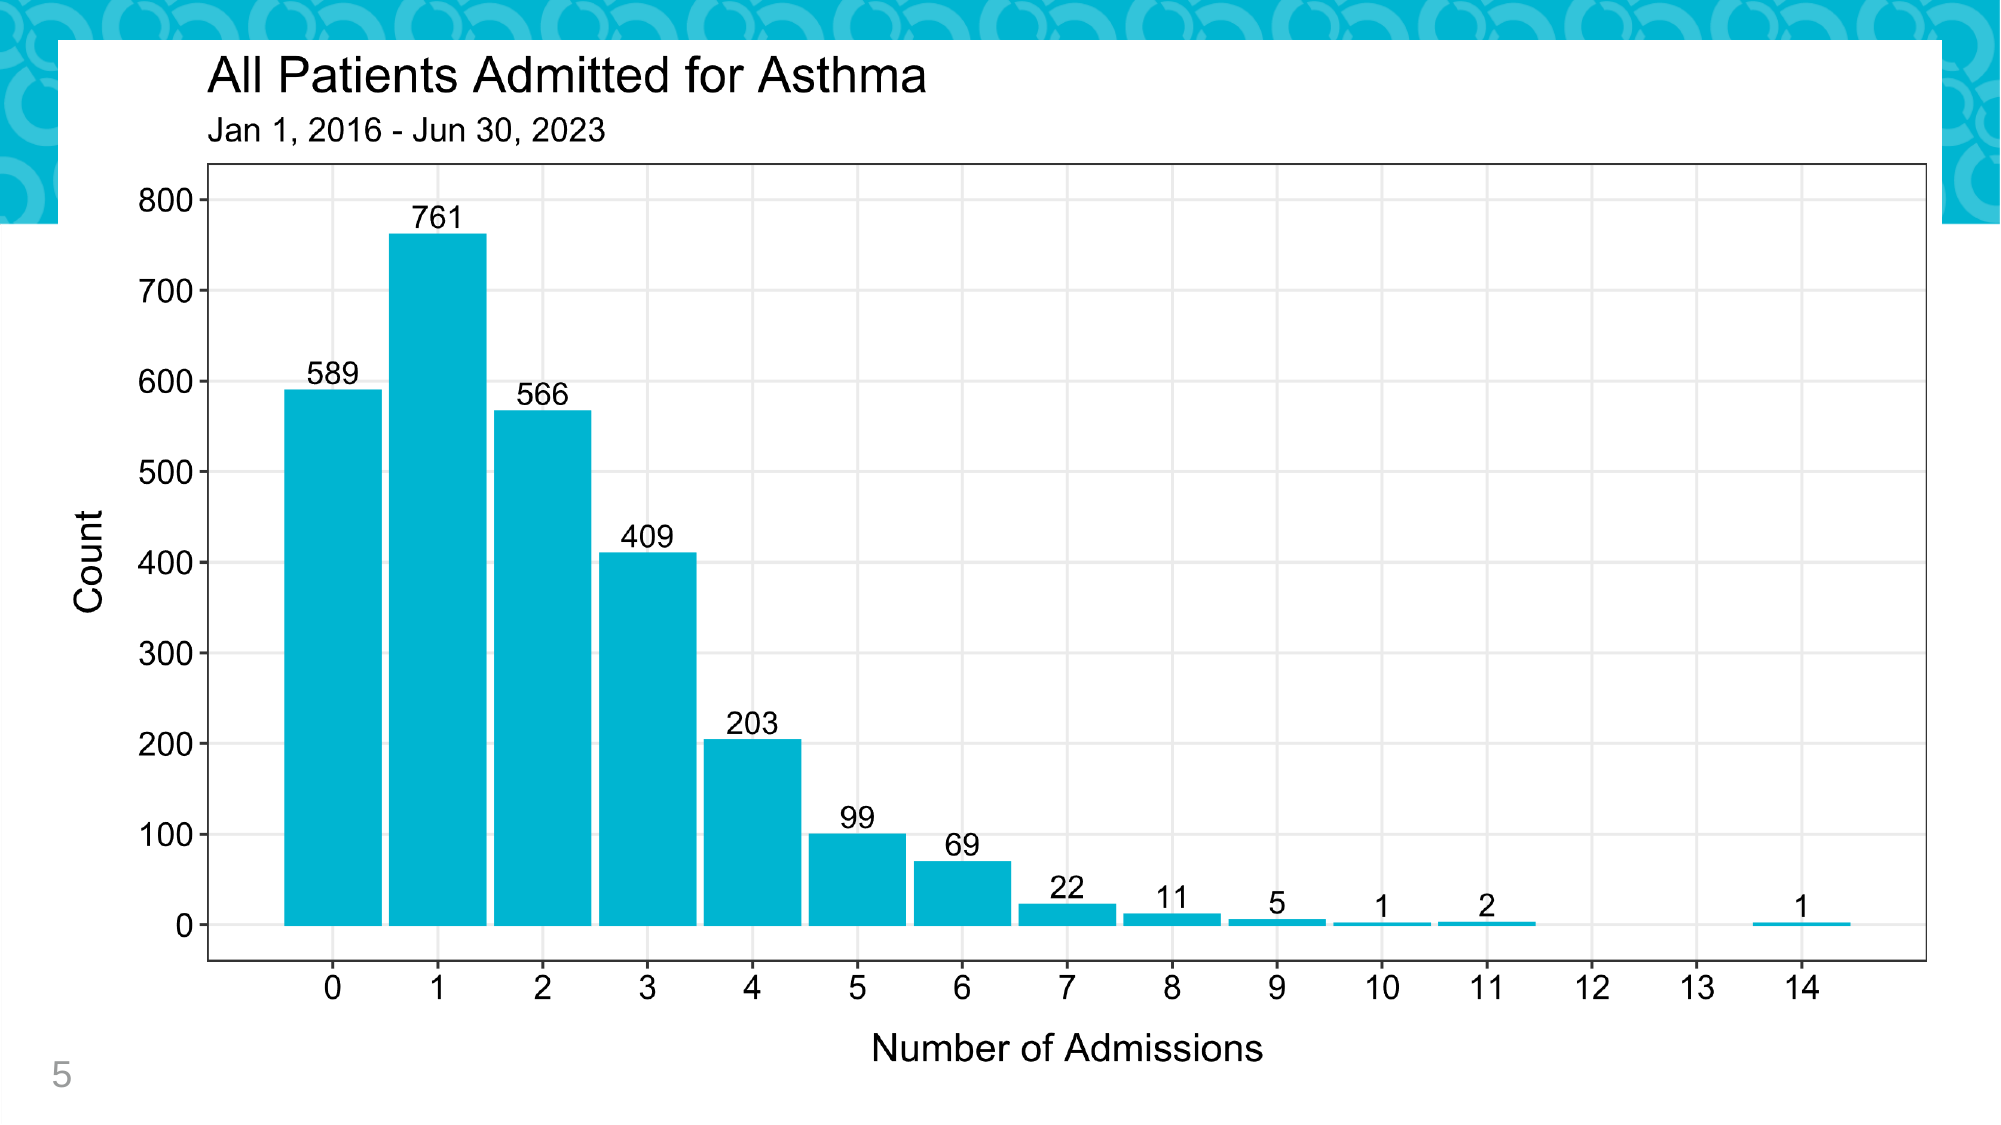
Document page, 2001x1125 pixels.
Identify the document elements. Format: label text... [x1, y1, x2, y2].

picture [0, 0, 2001, 1125]
slide_number 5 [29, 1042, 88, 1103]
